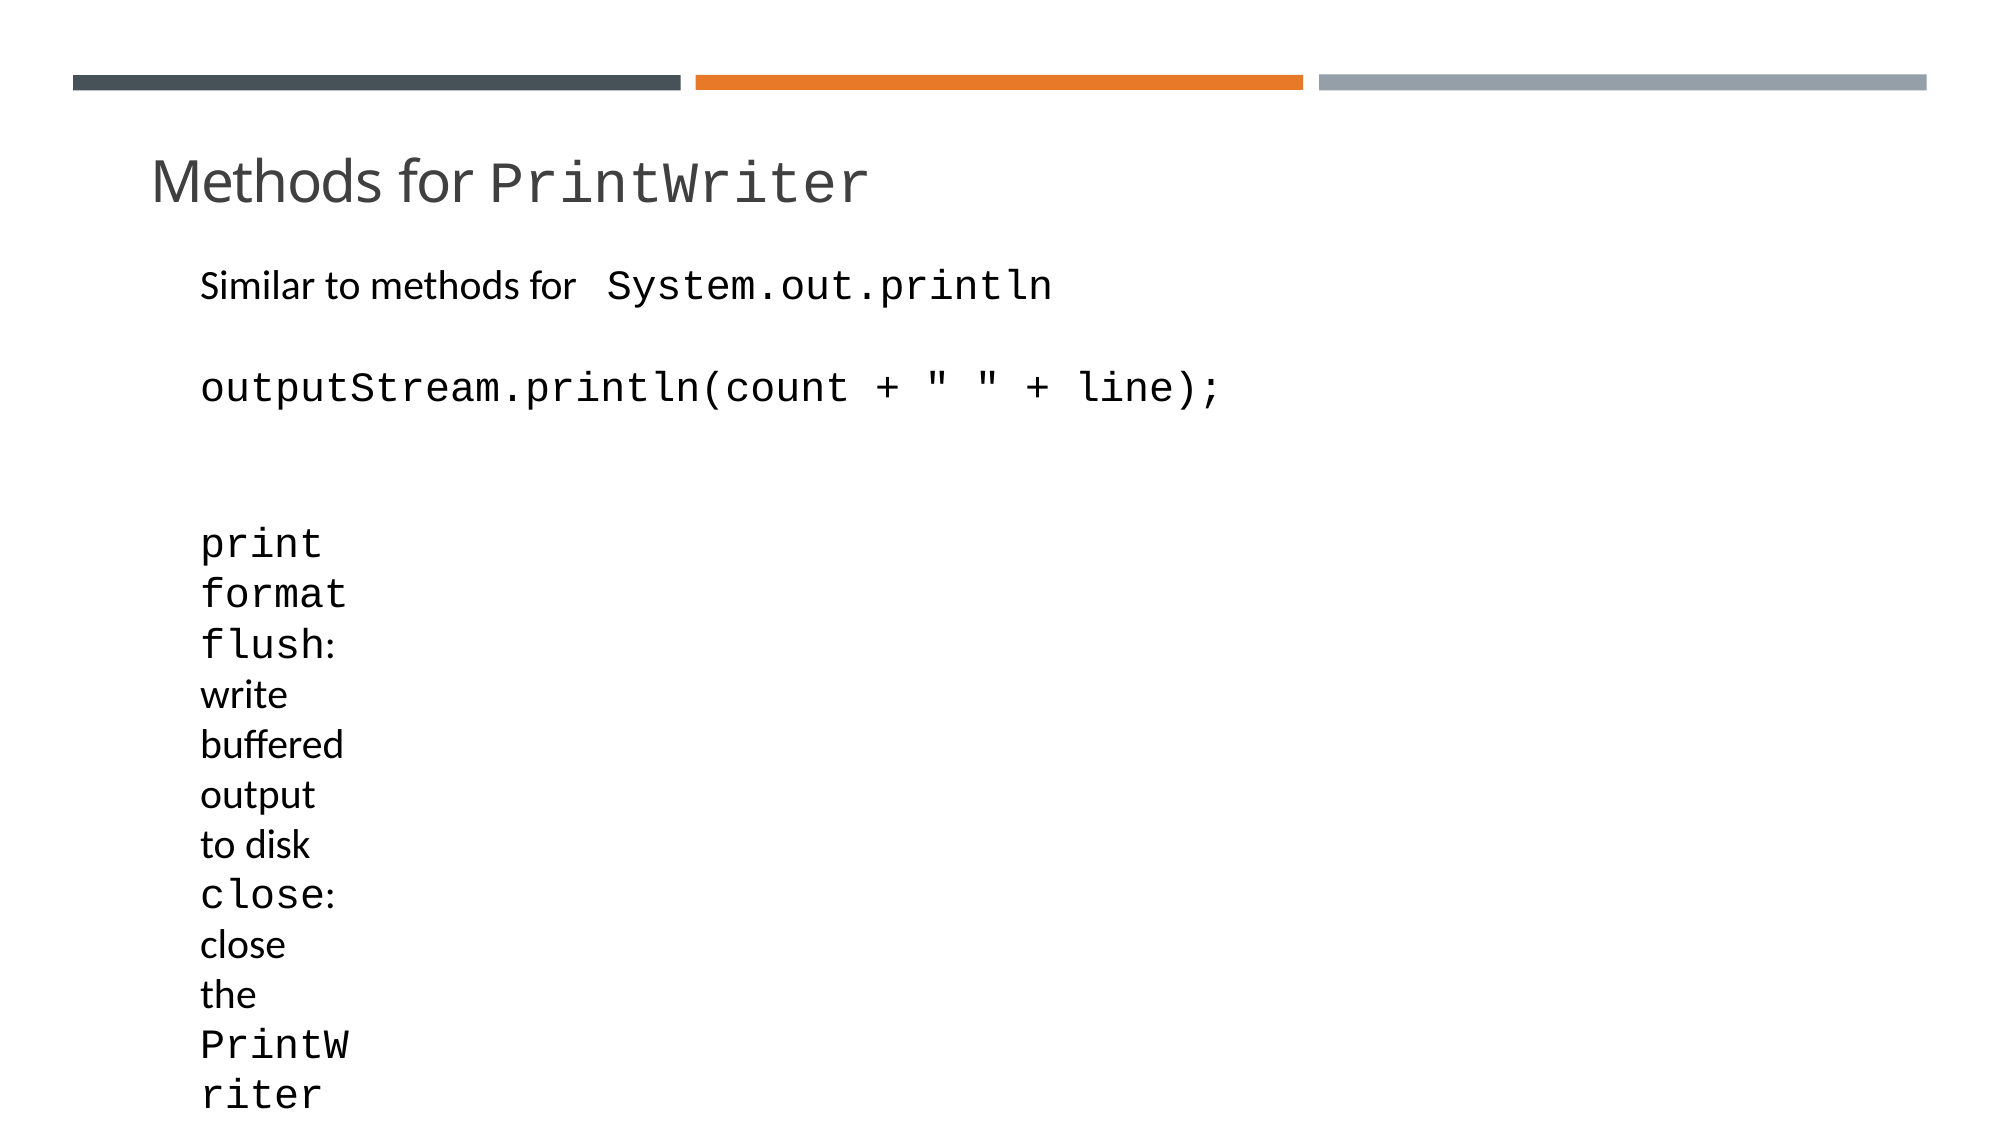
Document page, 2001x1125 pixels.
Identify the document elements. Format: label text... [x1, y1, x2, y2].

title Methods for PrintWriter [110, 127, 1545, 333]
text_box Similar to methods for System.out.println outputStream.println(count + " " + line); print format flush: write buffered output to disk close: close the PrintWriter stream (and file) [197, 255, 1228, 1125]
